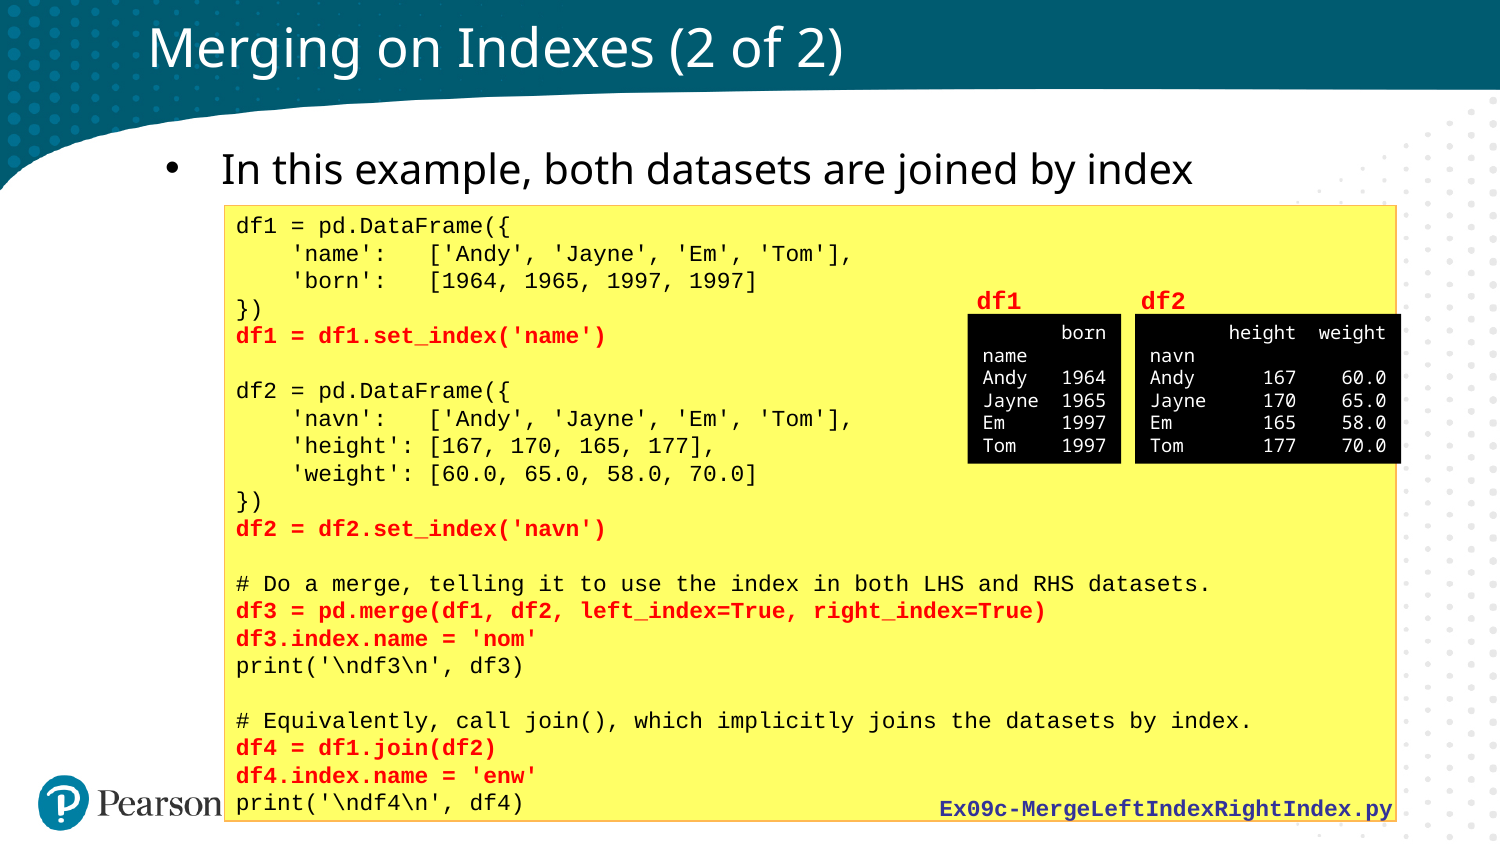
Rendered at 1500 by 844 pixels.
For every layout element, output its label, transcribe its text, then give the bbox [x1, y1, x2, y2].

text_box df1 [961, 276, 1037, 322]
list In this example, both datasets are joined by index [150, 135, 1467, 785]
title Merging on Indexes (2 of 2) [132, 6, 1371, 98]
text_box born name Andy 1964 Jayne 1965 Em 1997 Tom 1997 [967, 313, 1122, 464]
text_box df1 = pd.DataFrame({ 'name': ['Andy', 'Jayne', 'Em', 'Tom'], 'born': [1964, 1965, 1997, 1997] }) df1 = df1.set_index('name') df2 = pd.DataFrame({ 'navn': ['Andy', 'Jayne', 'Em', 'Tom'], 'height': [167, 170, 165, 177], 'weight': [60.0, 65.0, 58.0, 70.0] }) df2 = df2.set_index('navn') # Do a merge, telling it to use the index in both LHS and RHS datasets. df3 = pd.merge(df1, df2, left_index=True, right_index=True) df3.index.name = 'nom' print('\ndf3\n', df3) # Equivalently, call join(), which implicitly joins the datasets by index. df4 = df1.join(df2) df4.index.name = 'enw' print('\ndf4\n', df4) [224, 205, 1397, 821]
text_box height weight navn Andy 167 60.0 Jayne 170 65.0 Em 165 58.0 Tom 177 70.0 [1135, 313, 1402, 464]
picture [0, 90, 1500, 844]
text_box Ex09c-MergeLeftIndexRightIndex.py [912, 786, 1408, 829]
text_box df2 [1126, 276, 1201, 322]
